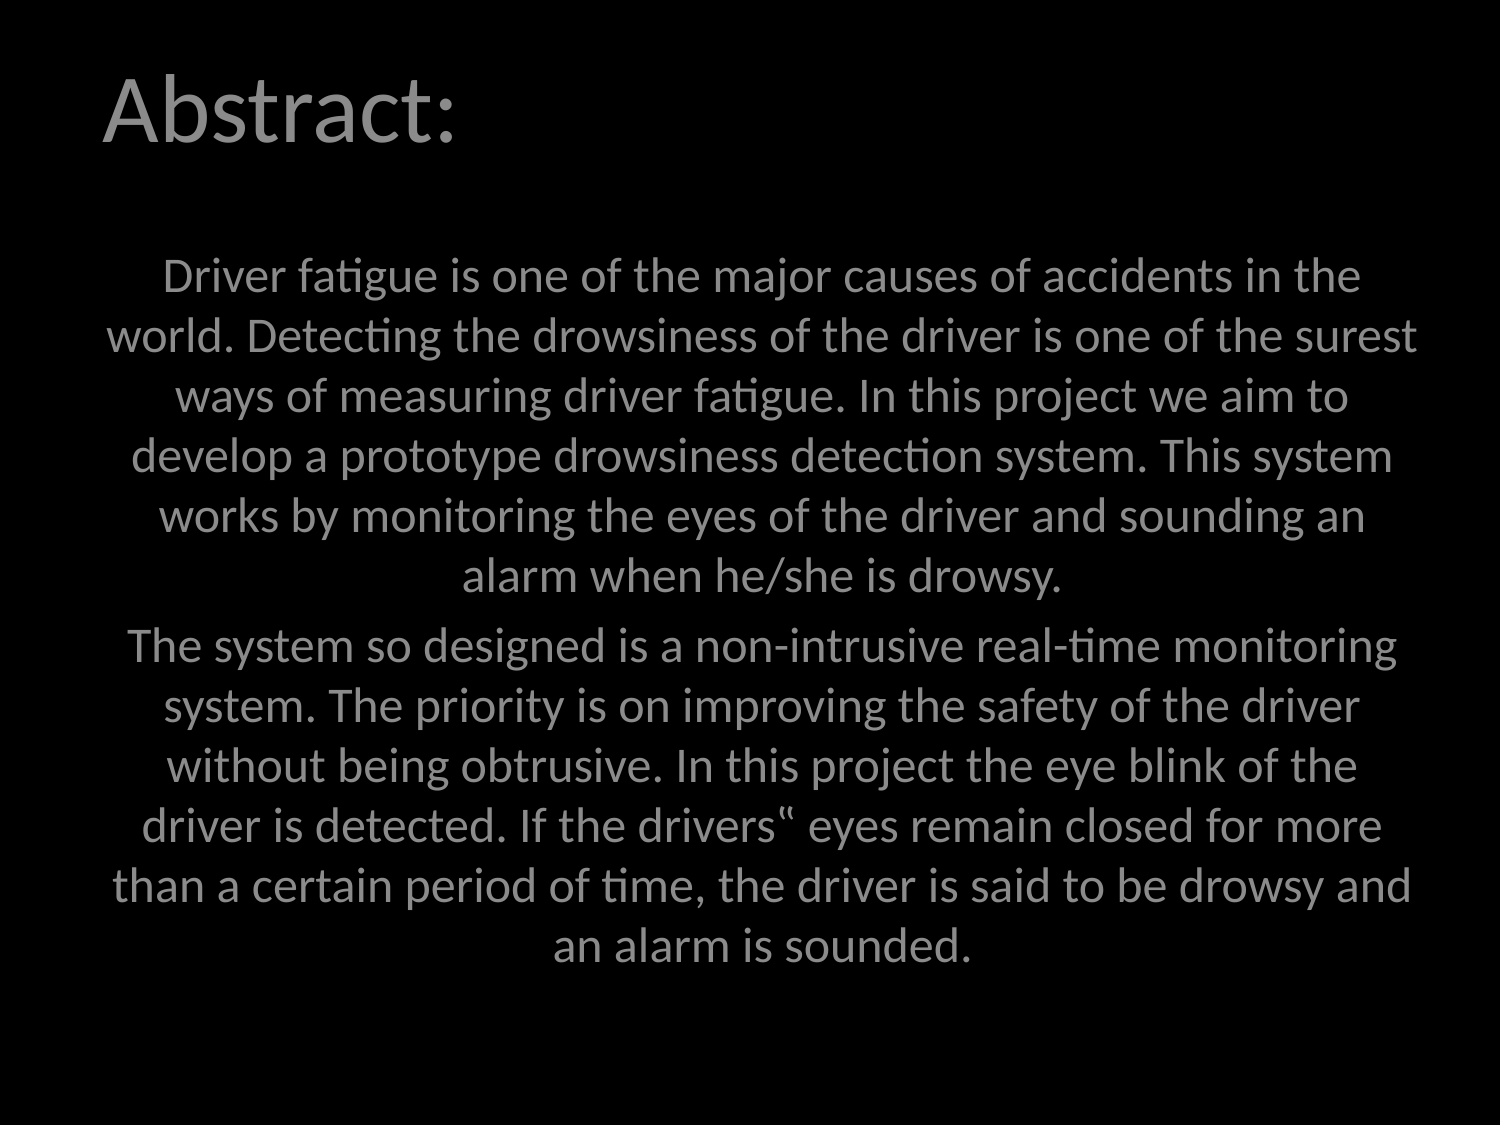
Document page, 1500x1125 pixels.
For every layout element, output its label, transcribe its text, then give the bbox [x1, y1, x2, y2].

subtitle Abstract: Driver fatigue is one of the major causes of accidents in the world. Detecting the drowsiness of the driver is one of the surest ways of measuring driver fatigue. In this project we aim to develop a prototype drowsiness detection system. This system works by monitoring the eyes of the driver and sounding an alarm when he/she is drowsy. The system so designed is a non-intrusive real-time monitoring system. The priority is on improving the safety of the driver without being obtrusive. In this project the eye blink of the driver is detected. If the drivers‟ eyes remain closed for more than a certain period of time, the driver is said to be drowsy and an alarm is sounded. [87, 37, 1438, 1075]
